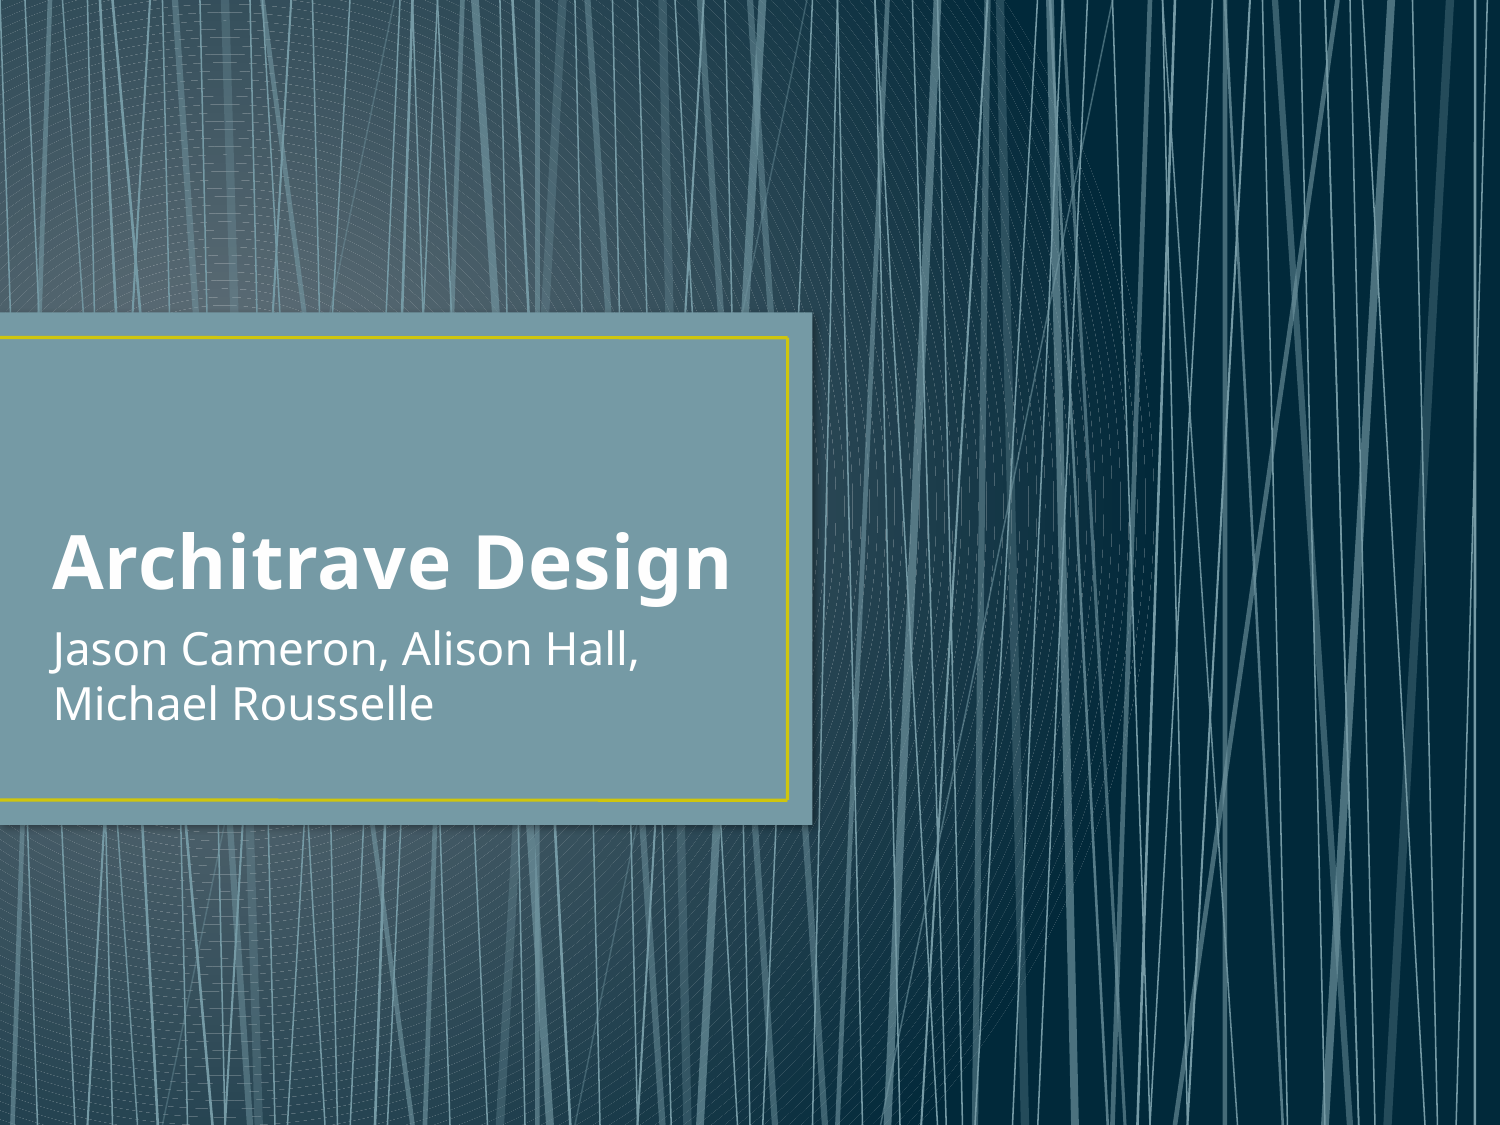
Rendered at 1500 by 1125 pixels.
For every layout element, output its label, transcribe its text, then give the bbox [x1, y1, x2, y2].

title Architrave Design [37, 349, 763, 612]
subtitle Jason Cameron, Alison Hall, Michael Rousselle [37, 612, 763, 788]
